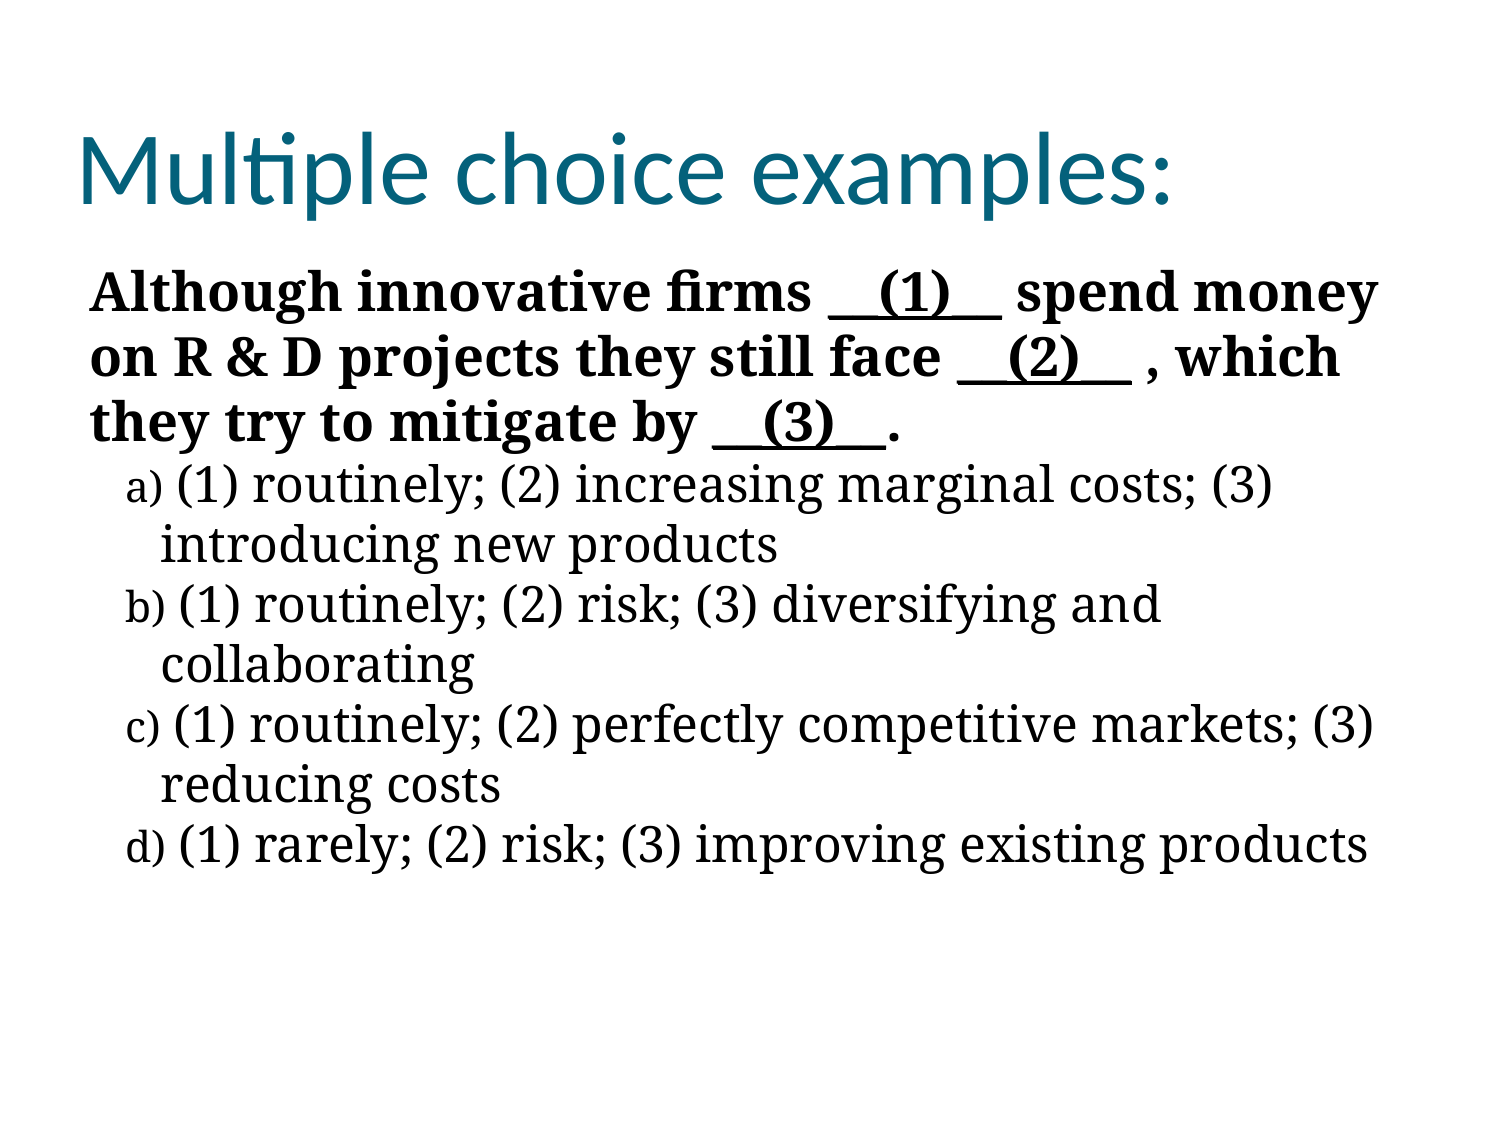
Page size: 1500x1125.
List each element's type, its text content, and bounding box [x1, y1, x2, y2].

text_box Although innovative firms __(1)__ spend money on R & D projects they still face __(2)__ , which they try to mitigate by __(3)__. (1) routinely; (2) increasing marginal costs; (3) introducing new products (1) routinely; (2) risk; (3) diversifying and collaborating (1) routinely; (2) perfectly competitive markets; (3) reducing costs (1) rarely; (2) risk; (3) improving existing products [75, 249, 1425, 1038]
text_box Multiple choice examples: [75, 115, 1425, 225]
